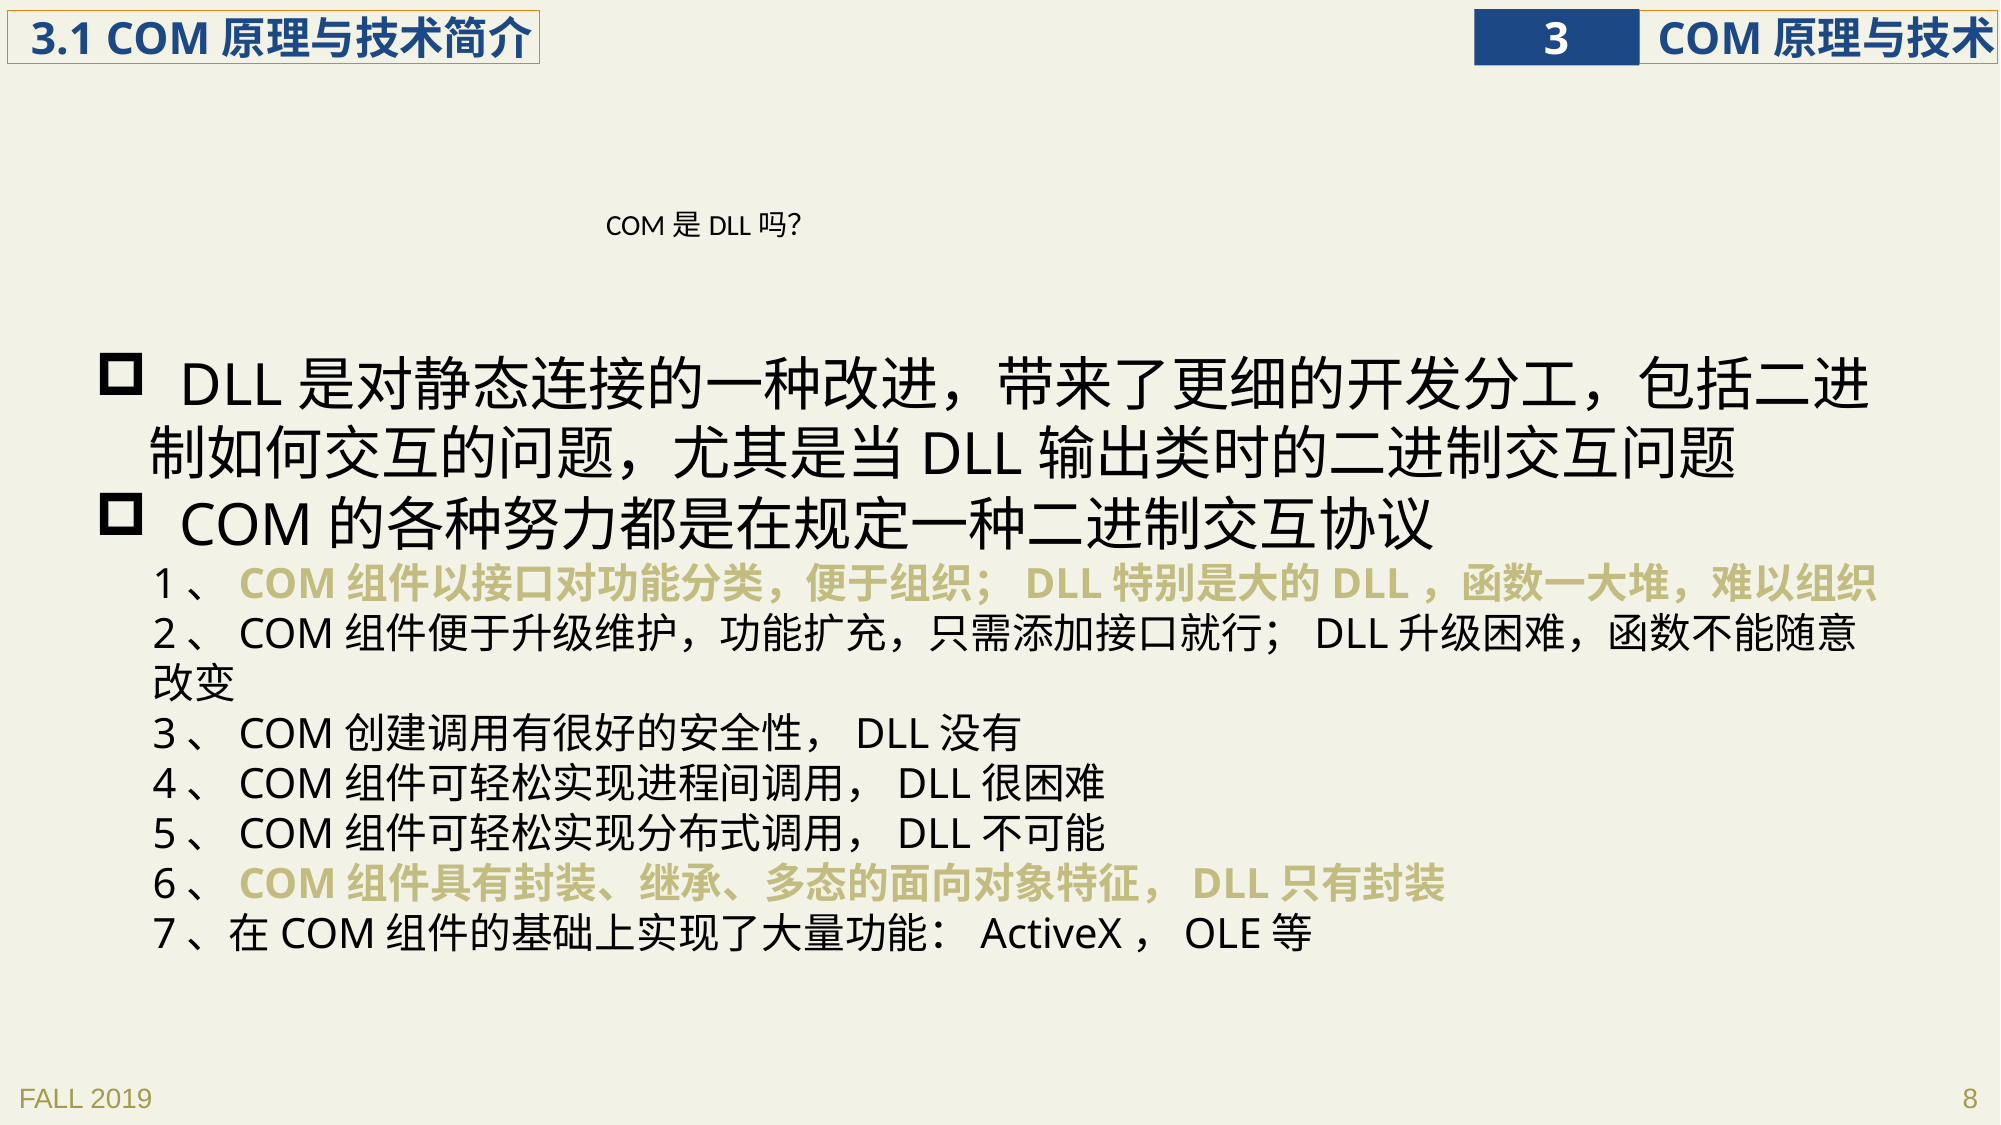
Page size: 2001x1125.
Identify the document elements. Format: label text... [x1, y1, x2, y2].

title COM是DLL吗？ [594, 164, 1323, 283]
list DLL是对静态连接的一种改进，带来了更细的开发分工，包括二进制如何交互的问题，尤其是当DLL输出类时的二进制交互问题 COM的各种努力都是在规定一种二进制交互协议 1、COM组件以接口对功能分类，便于组织；DLL特别是大的DLL，函数一大堆，难以组织 2、COM组件便于升级维护，功能扩充，只需添加接口就行；DLL升级困难，函数不能随意改变 3、COM创建调用有很好的安全性，DLL没有 4、COM组件可轻松实现进程间调用，DLL很困难 5、COM组件可轻松实现分布式调用，DLL不可能 6、COM组件具有封装、继承、多态的面向对象特征，DLL只有封装 7、在COM组件的基础上实现了大量功能：ActiveX，OLE等 [66, 341, 1910, 1018]
